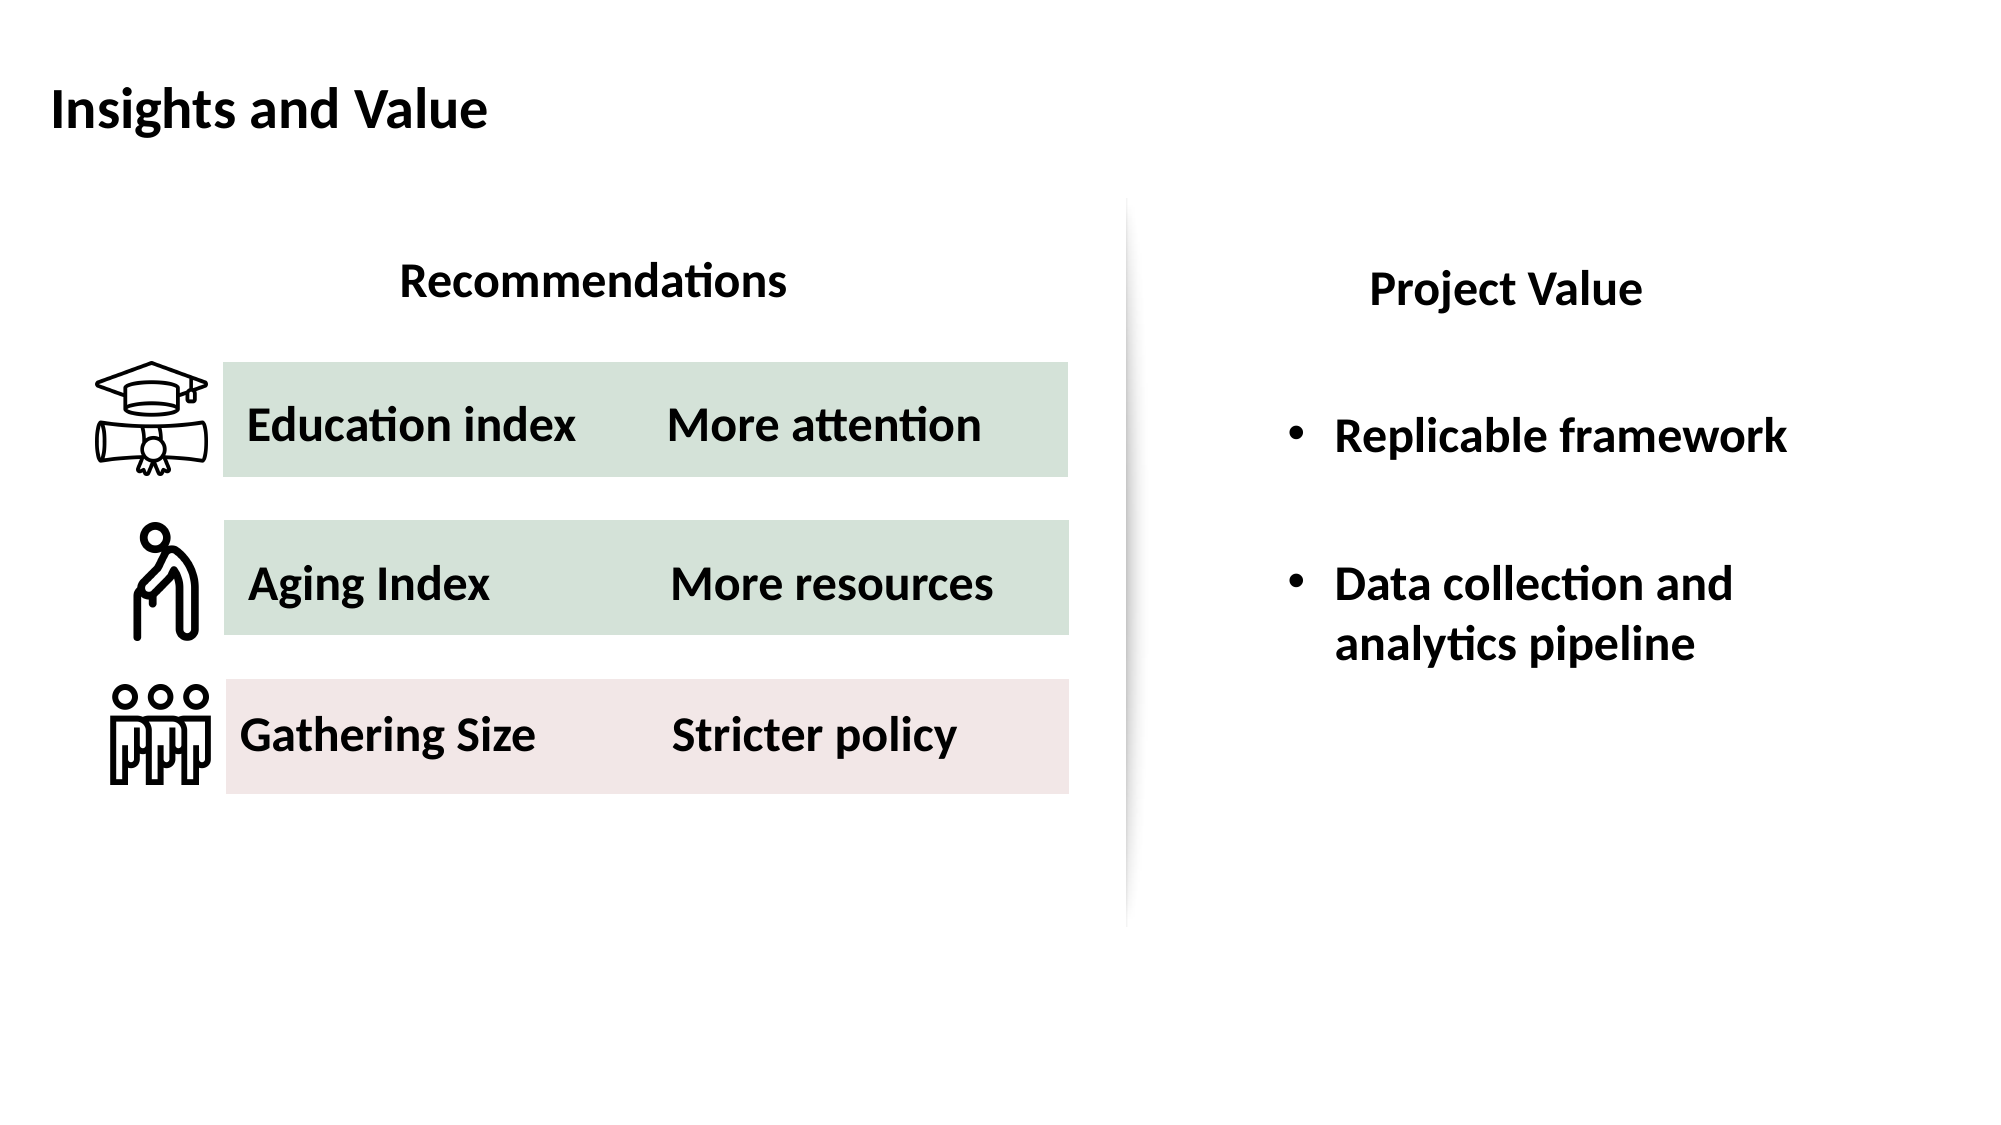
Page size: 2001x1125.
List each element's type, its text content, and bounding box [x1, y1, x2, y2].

picture [1126, 198, 1202, 927]
picture [107, 522, 225, 641]
text_box Recommendations [384, 239, 835, 315]
text_box Insights and Value [35, 63, 635, 149]
text_box Project Value [1354, 247, 1836, 323]
picture [95, 361, 208, 476]
text_box Replicable framework [1272, 395, 1905, 470]
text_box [224, 520, 1075, 635]
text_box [224, 679, 1087, 795]
picture [110, 684, 211, 785]
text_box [223, 362, 1068, 477]
text_box Data collection and analytics pipeline [1272, 542, 1879, 678]
